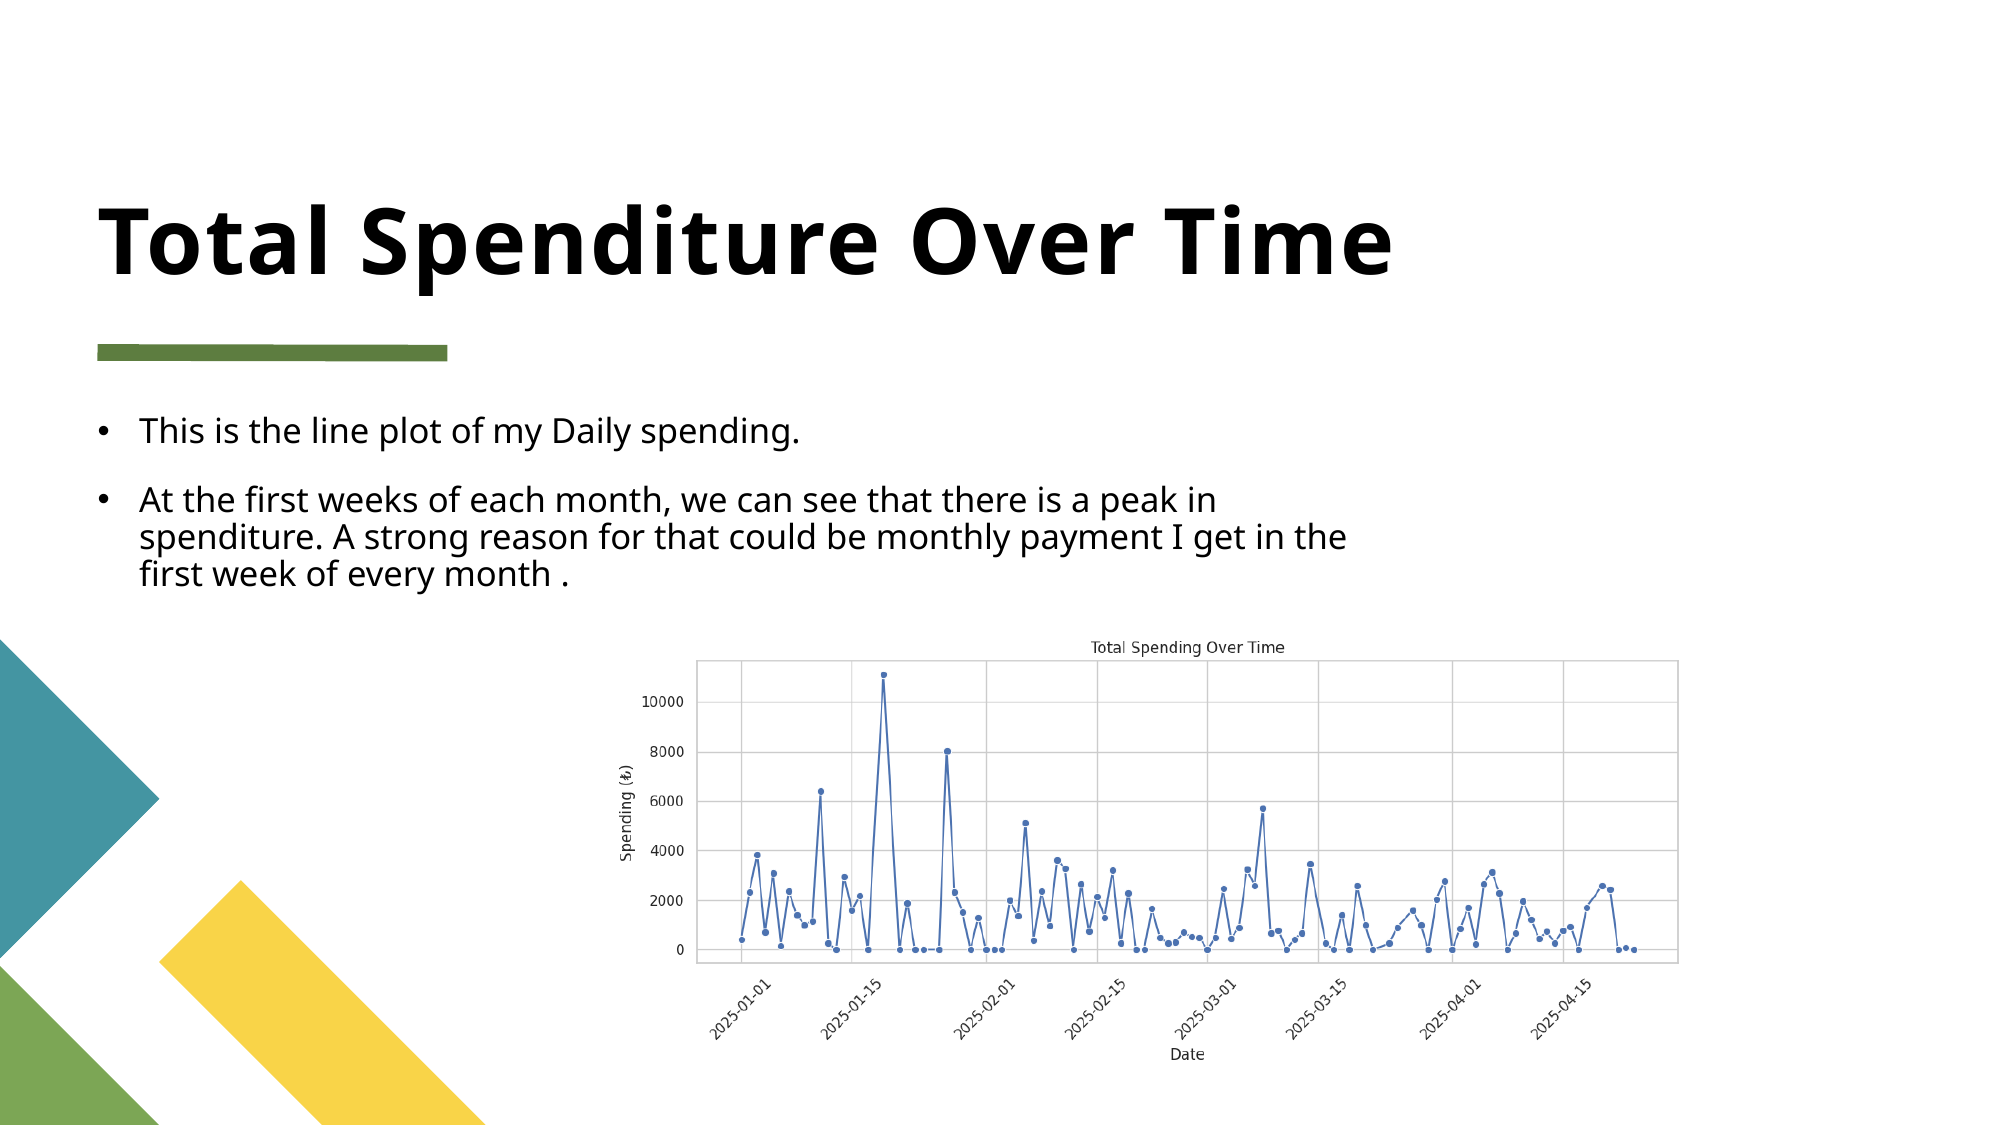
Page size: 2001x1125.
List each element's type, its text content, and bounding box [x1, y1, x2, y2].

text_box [0, 639, 486, 1125]
picture [610, 631, 1688, 1072]
title Total Spenditure Over Time [97, 16, 1882, 293]
list This is the line plot of my Daily spending. At the first weeks of each month, we can see that there is a peak in spenditure. A strong reason for that could be monthly payment I get in the first week of every month . [97, 376, 1379, 595]
